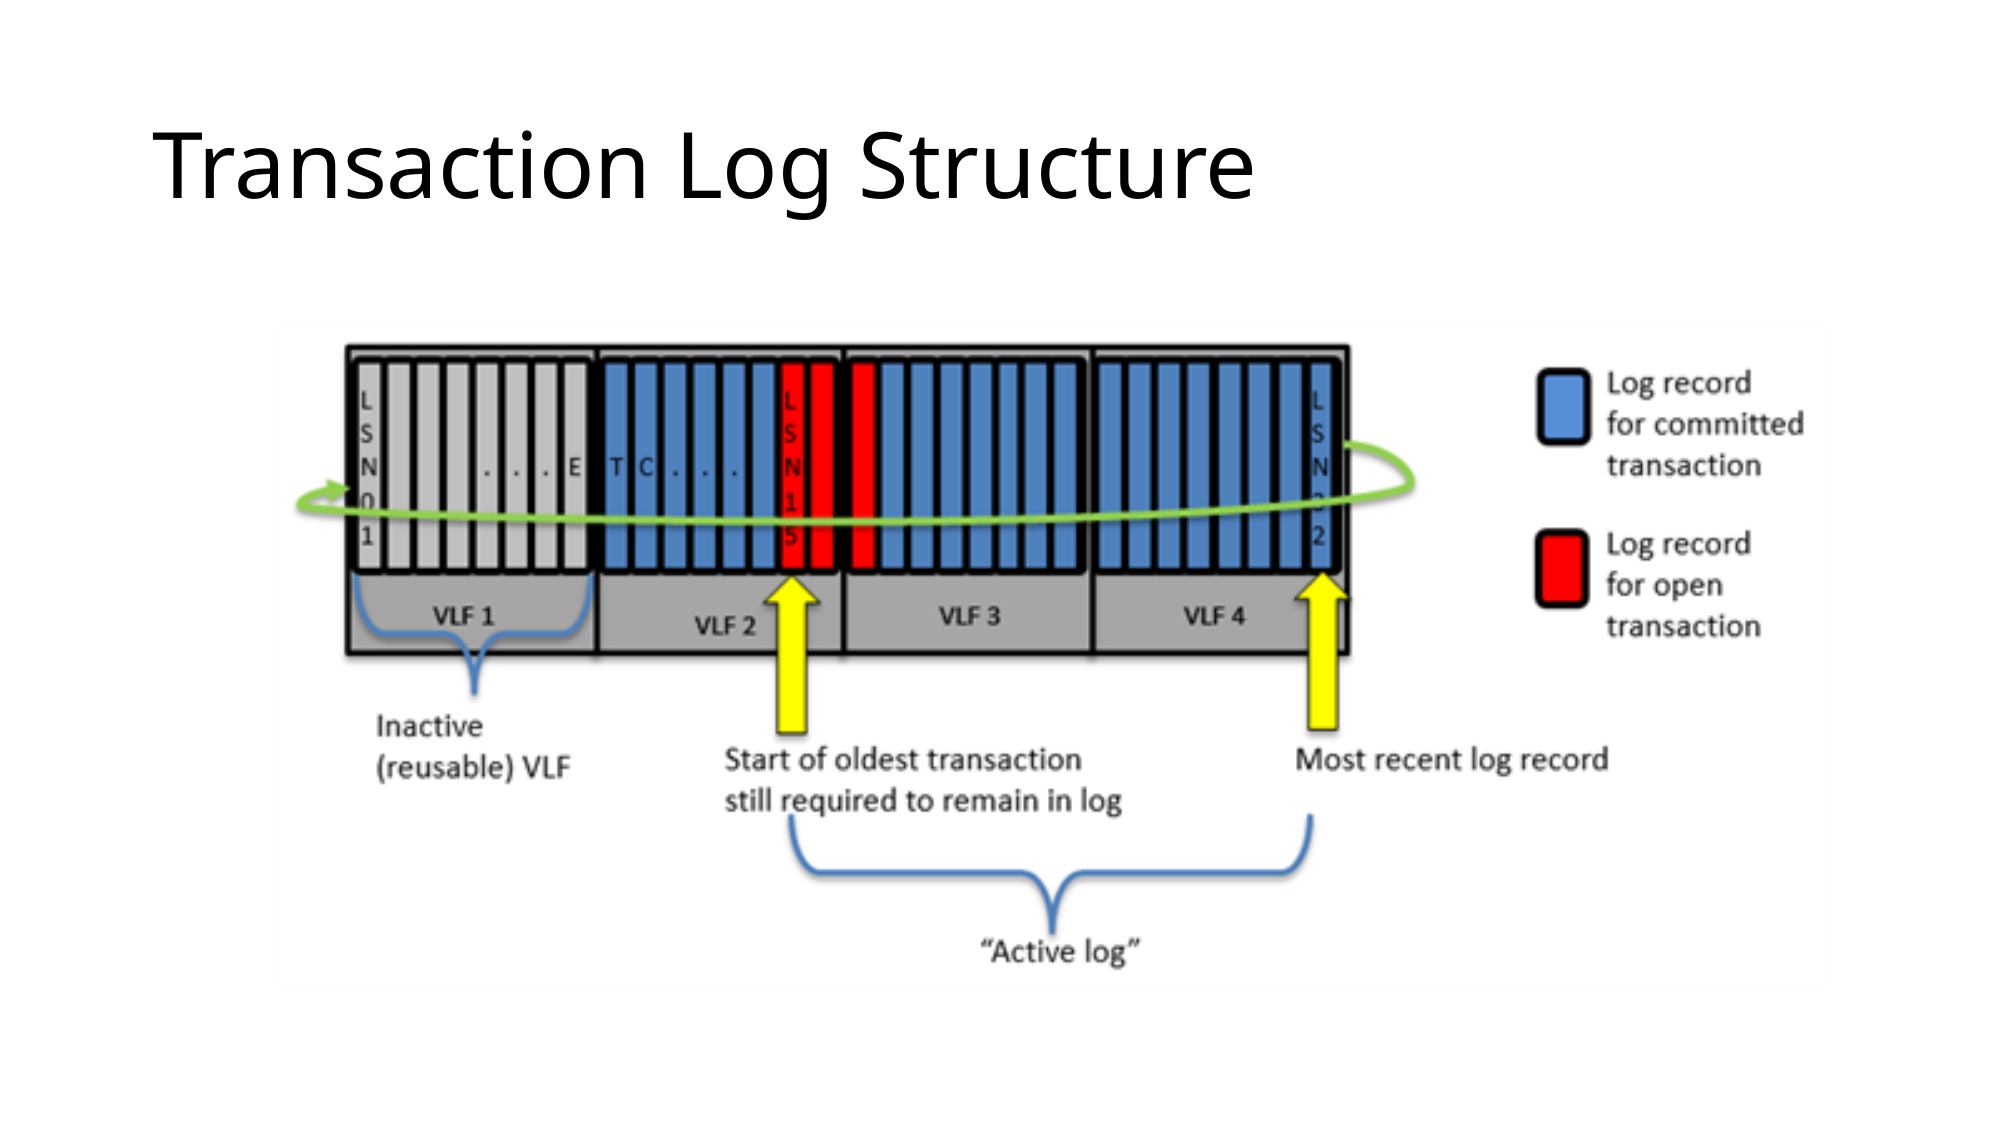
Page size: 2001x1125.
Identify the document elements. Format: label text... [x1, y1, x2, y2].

title Transaction Log Structure [137, 59, 1863, 278]
picture [275, 323, 1829, 988]
